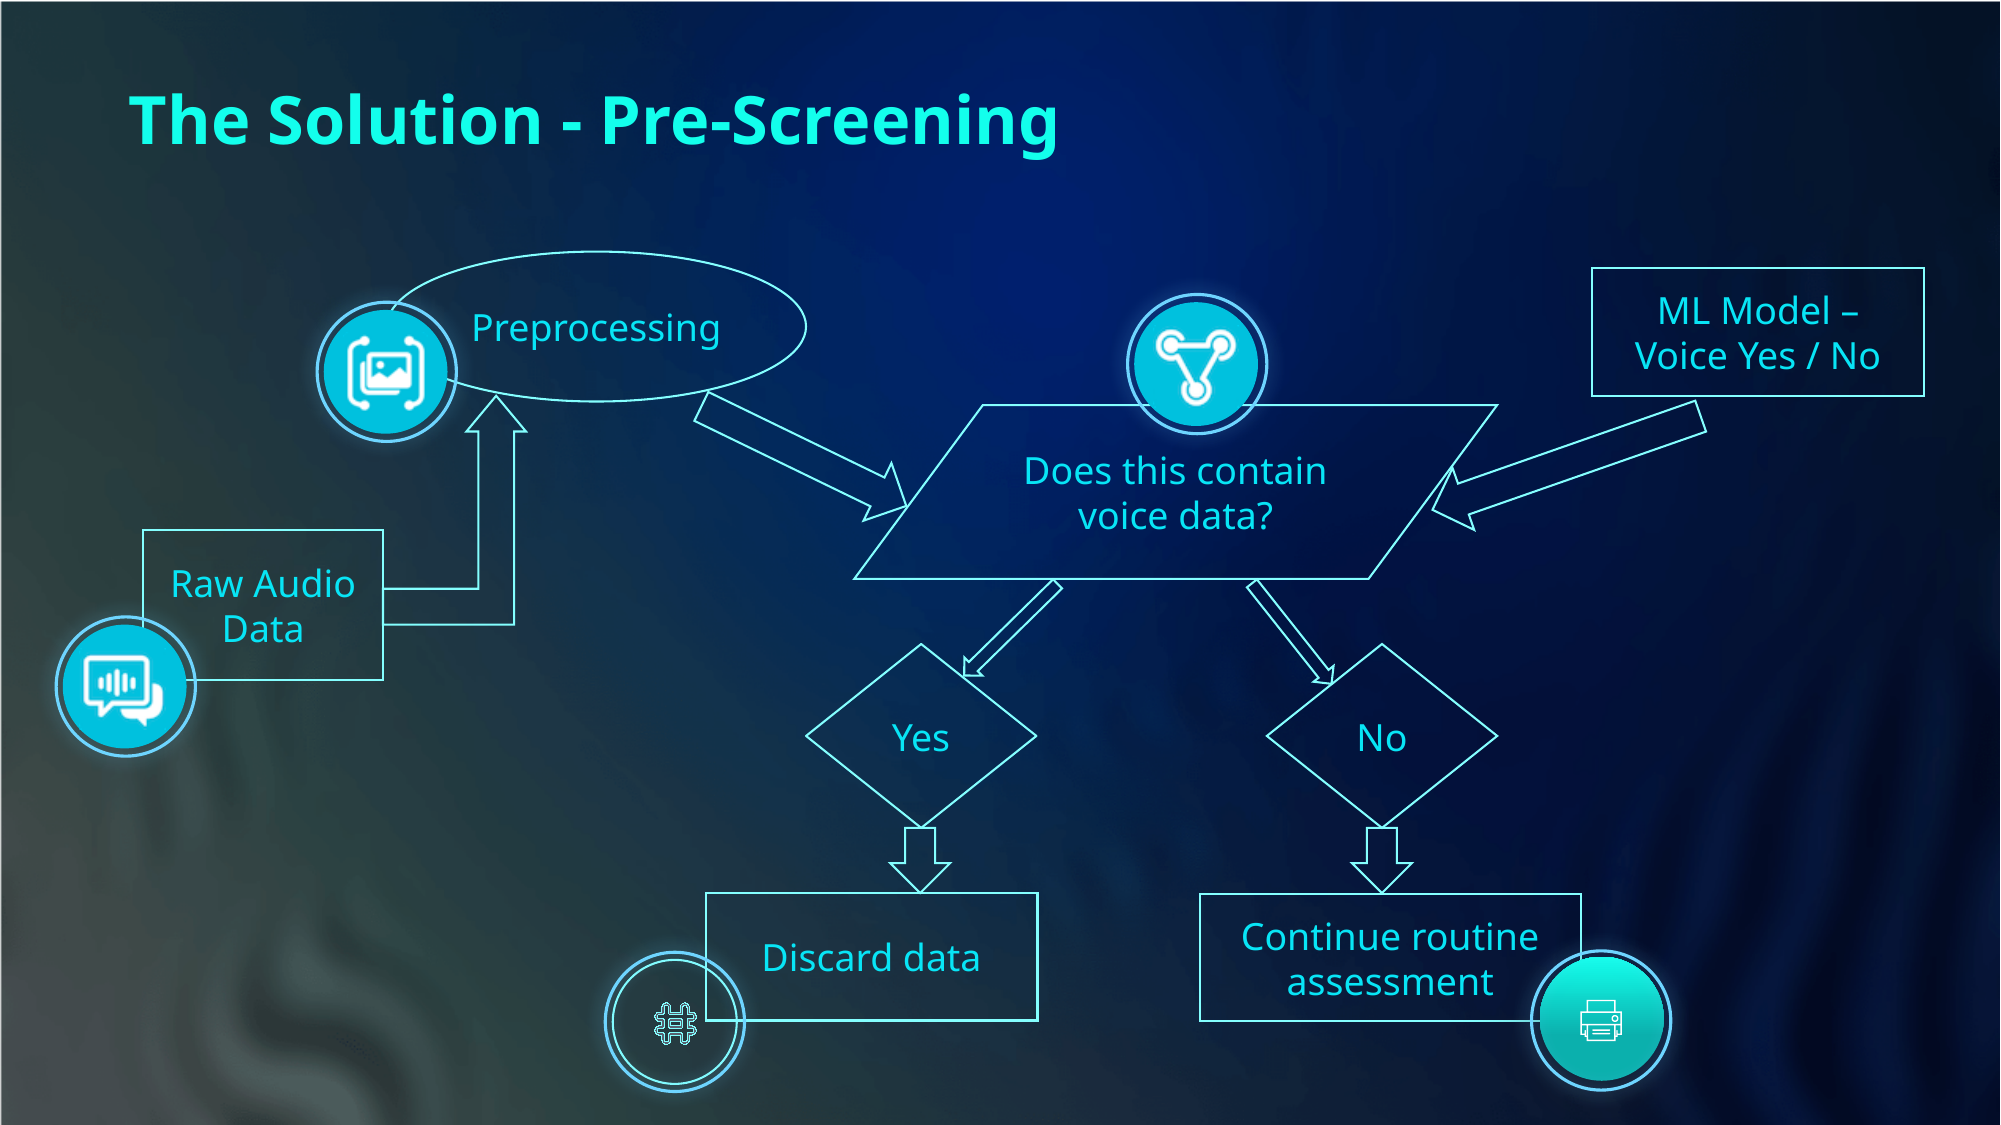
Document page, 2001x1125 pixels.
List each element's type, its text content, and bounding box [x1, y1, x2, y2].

picture [3, 2, 2000, 1125]
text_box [317, 302, 457, 442]
text_box [887, 826, 953, 895]
text_box [1245, 577, 1335, 686]
text_box [963, 577, 1064, 677]
text_box The Solution - Pre-Screening [113, 70, 1298, 166]
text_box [56, 616, 196, 757]
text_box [1531, 950, 1671, 1091]
text_box Continue routine assessment [1199, 893, 1582, 1022]
text_box No [1265, 642, 1499, 826]
text_box [1431, 399, 1708, 532]
text_box Raw Audio Data [142, 529, 384, 681]
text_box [1127, 294, 1267, 434]
text_box Discard data [705, 892, 1039, 1022]
text_box ML Model – Voice Yes / No [1591, 267, 1925, 397]
text_box Yes [806, 643, 1037, 826]
text_box Preprocessing [397, 250, 808, 403]
text_box [692, 390, 908, 523]
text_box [605, 952, 745, 1092]
text_box Does this contain voice data? [852, 404, 1500, 580]
text_box [381, 394, 529, 626]
text_box [1349, 826, 1415, 895]
